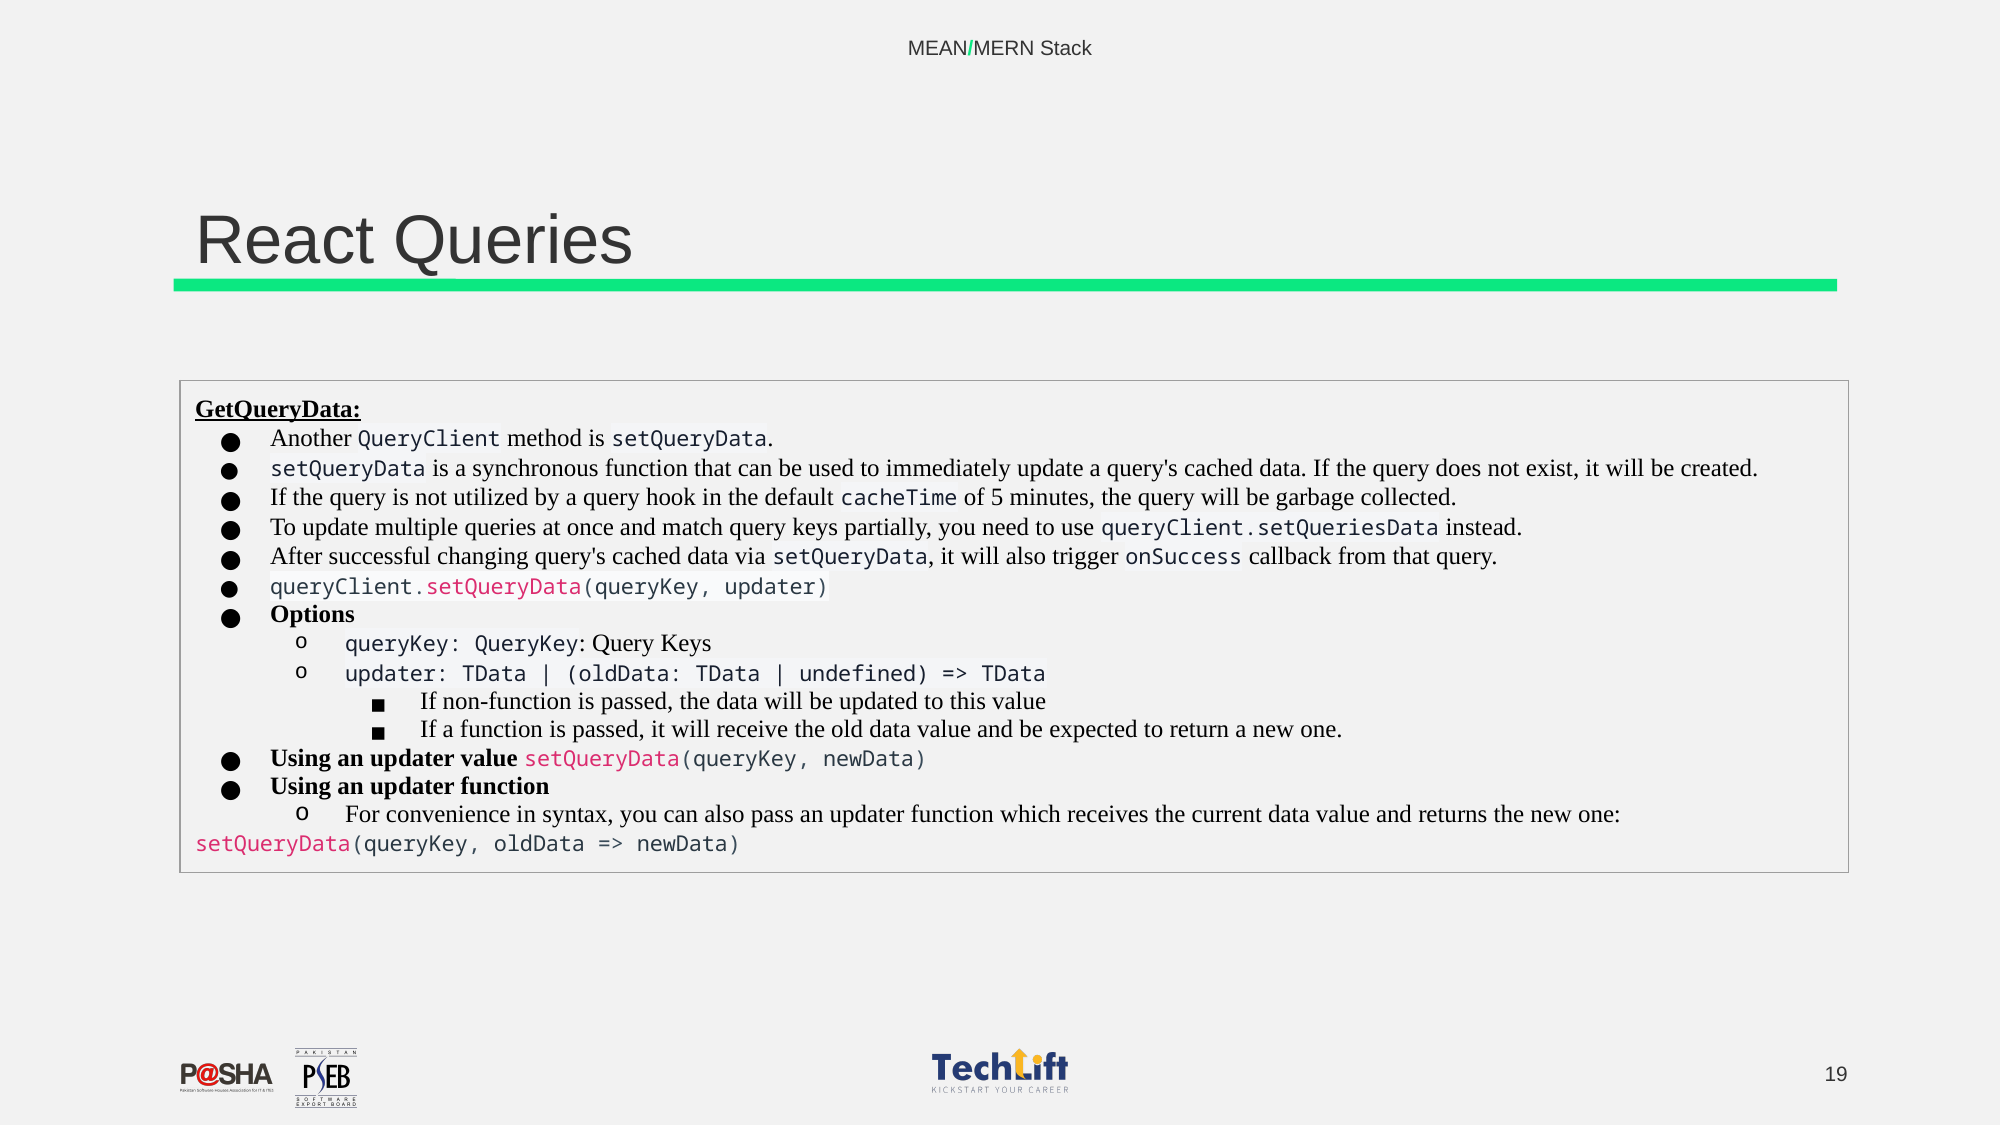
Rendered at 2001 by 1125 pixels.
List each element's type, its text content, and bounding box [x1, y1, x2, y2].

footer MEAN/MERN Stack [662, 17, 1338, 77]
table_header GetQueryData: Another QueryClient method is setQueryData. setQueryData is a synchronous function that can be used to immediately update a query's cached data. If the query does not exist, it will be created. If the query is not utilized by a query hook in the default cacheTime of 5 minutes, the query will be garbage collected. To update multiple queries at once and match query keys partially, you need to use queryClient.setQueriesData instead. After successful changing query's cached data via setQueryData, it will also trigger onSuccess callback from that query. queryClient.setQueryData(queryKey, updater) Options queryKey: QueryKey: Query Keys updater: TData | (oldData: TData | undefined) => TData If non-function is passed, the data will be updated to this value If a function is passed, it will receive the old data value and be expected to return a new one. Using an updater value setQueryData(queryKey, newData) Using an updater function For convenience in syntax, you can also pass an updater function which receives the current data value and returns the new one: setQueryData(queryKey, oldData => newData) [181, 381, 1848, 872]
title React Queries [180, 47, 1830, 285]
picture [295, 1048, 357, 1108]
slide_number ‹#› [1412, 1042, 1863, 1103]
picture [180, 1063, 274, 1093]
picture [932, 1048, 1068, 1093]
